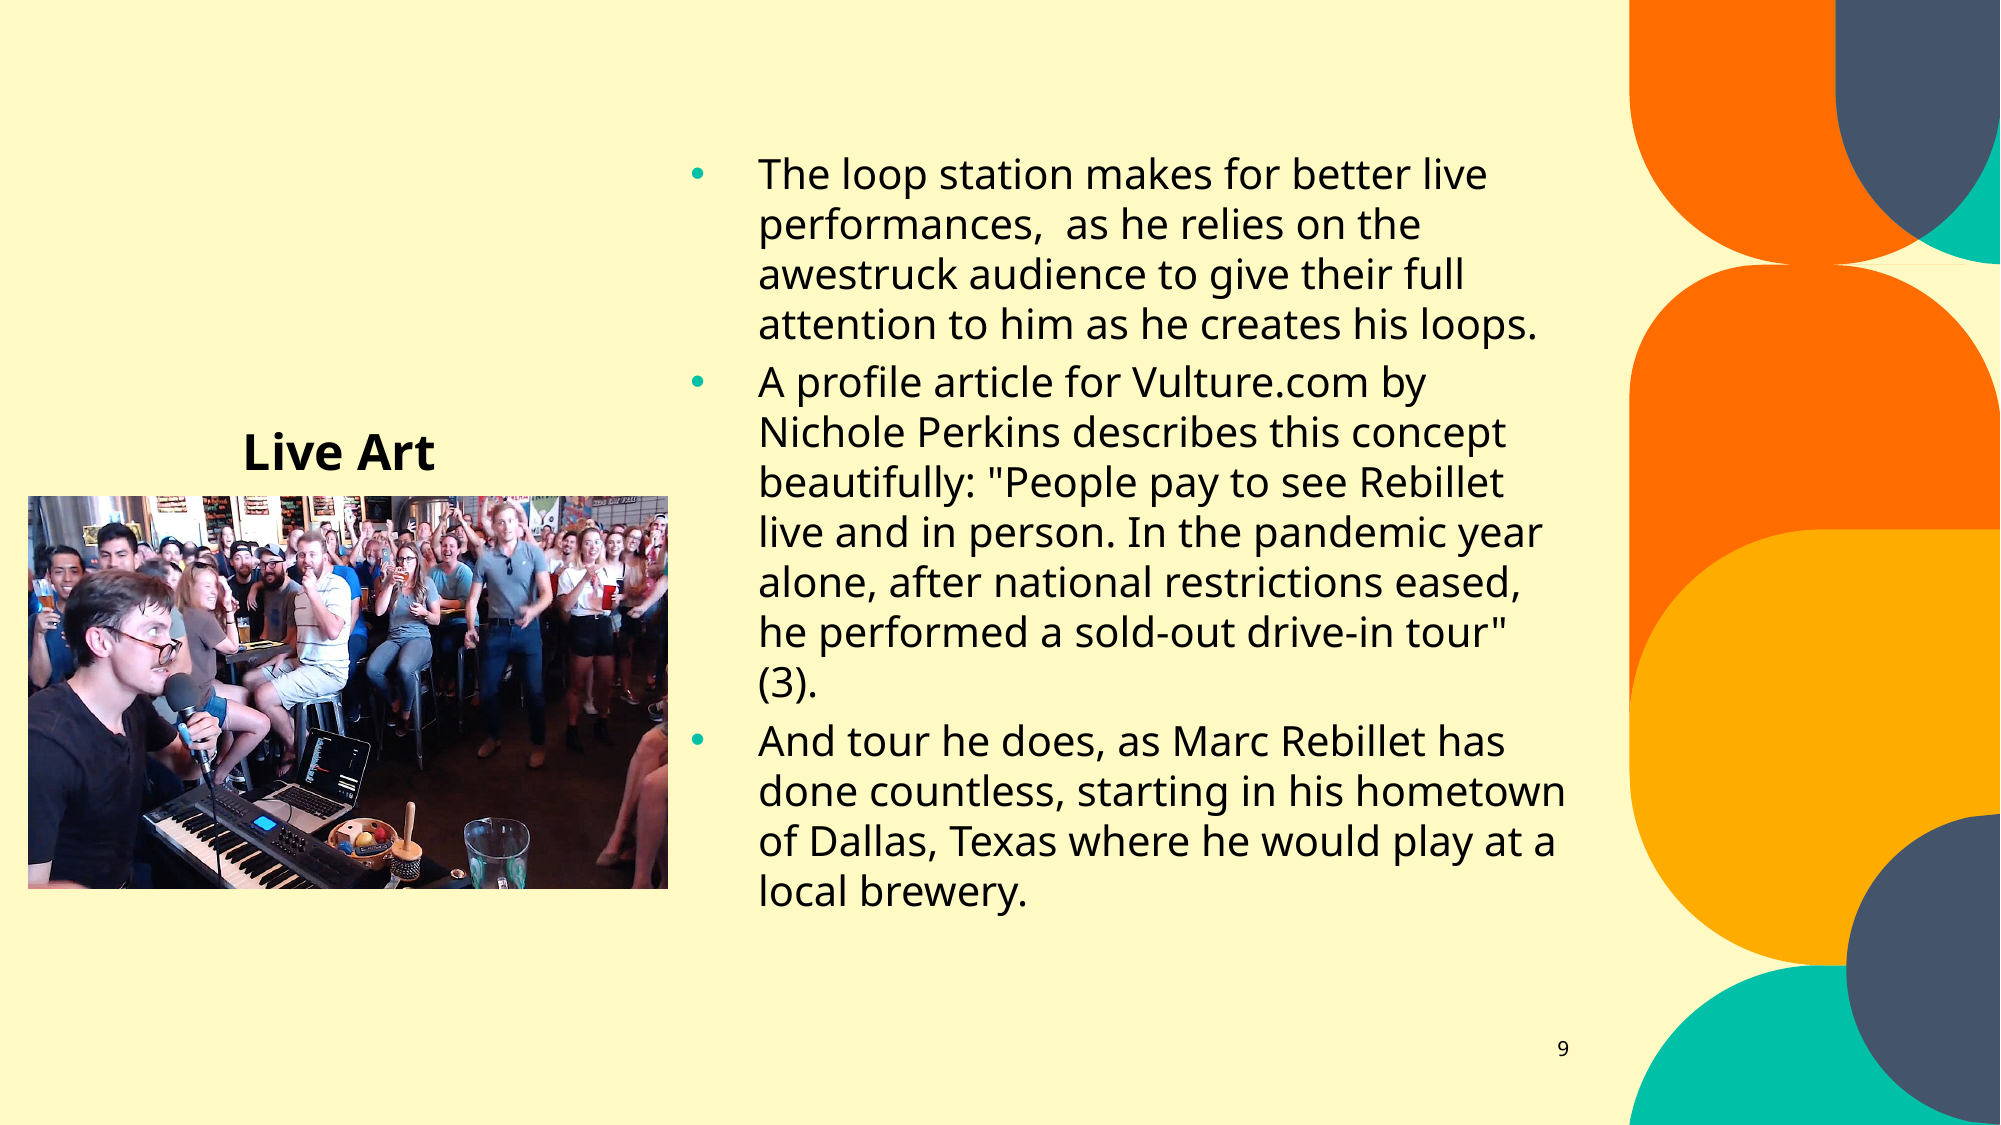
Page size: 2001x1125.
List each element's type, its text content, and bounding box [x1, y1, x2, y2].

title Live Art [48, 262, 631, 488]
picture [27, 495, 669, 889]
slide_number 9 [1493, 1019, 1584, 1080]
list The loop station makes for better live performances, as he relies on the awestruck audience to give their full attention to him as he creates his loops. A profile article for Vulture.com by Nichole Perkins describes this concept beautifully: "People pay to see Rebillet live and in person. In the pandemic year alone, after national restrictions eased, he performed a sold-out drive-in tour" (3). And tour he does, as Marc Rebillet has done countless, starting in his hometown of Dallas, Texas where he would play at a local brewery. [668, 112, 1584, 950]
